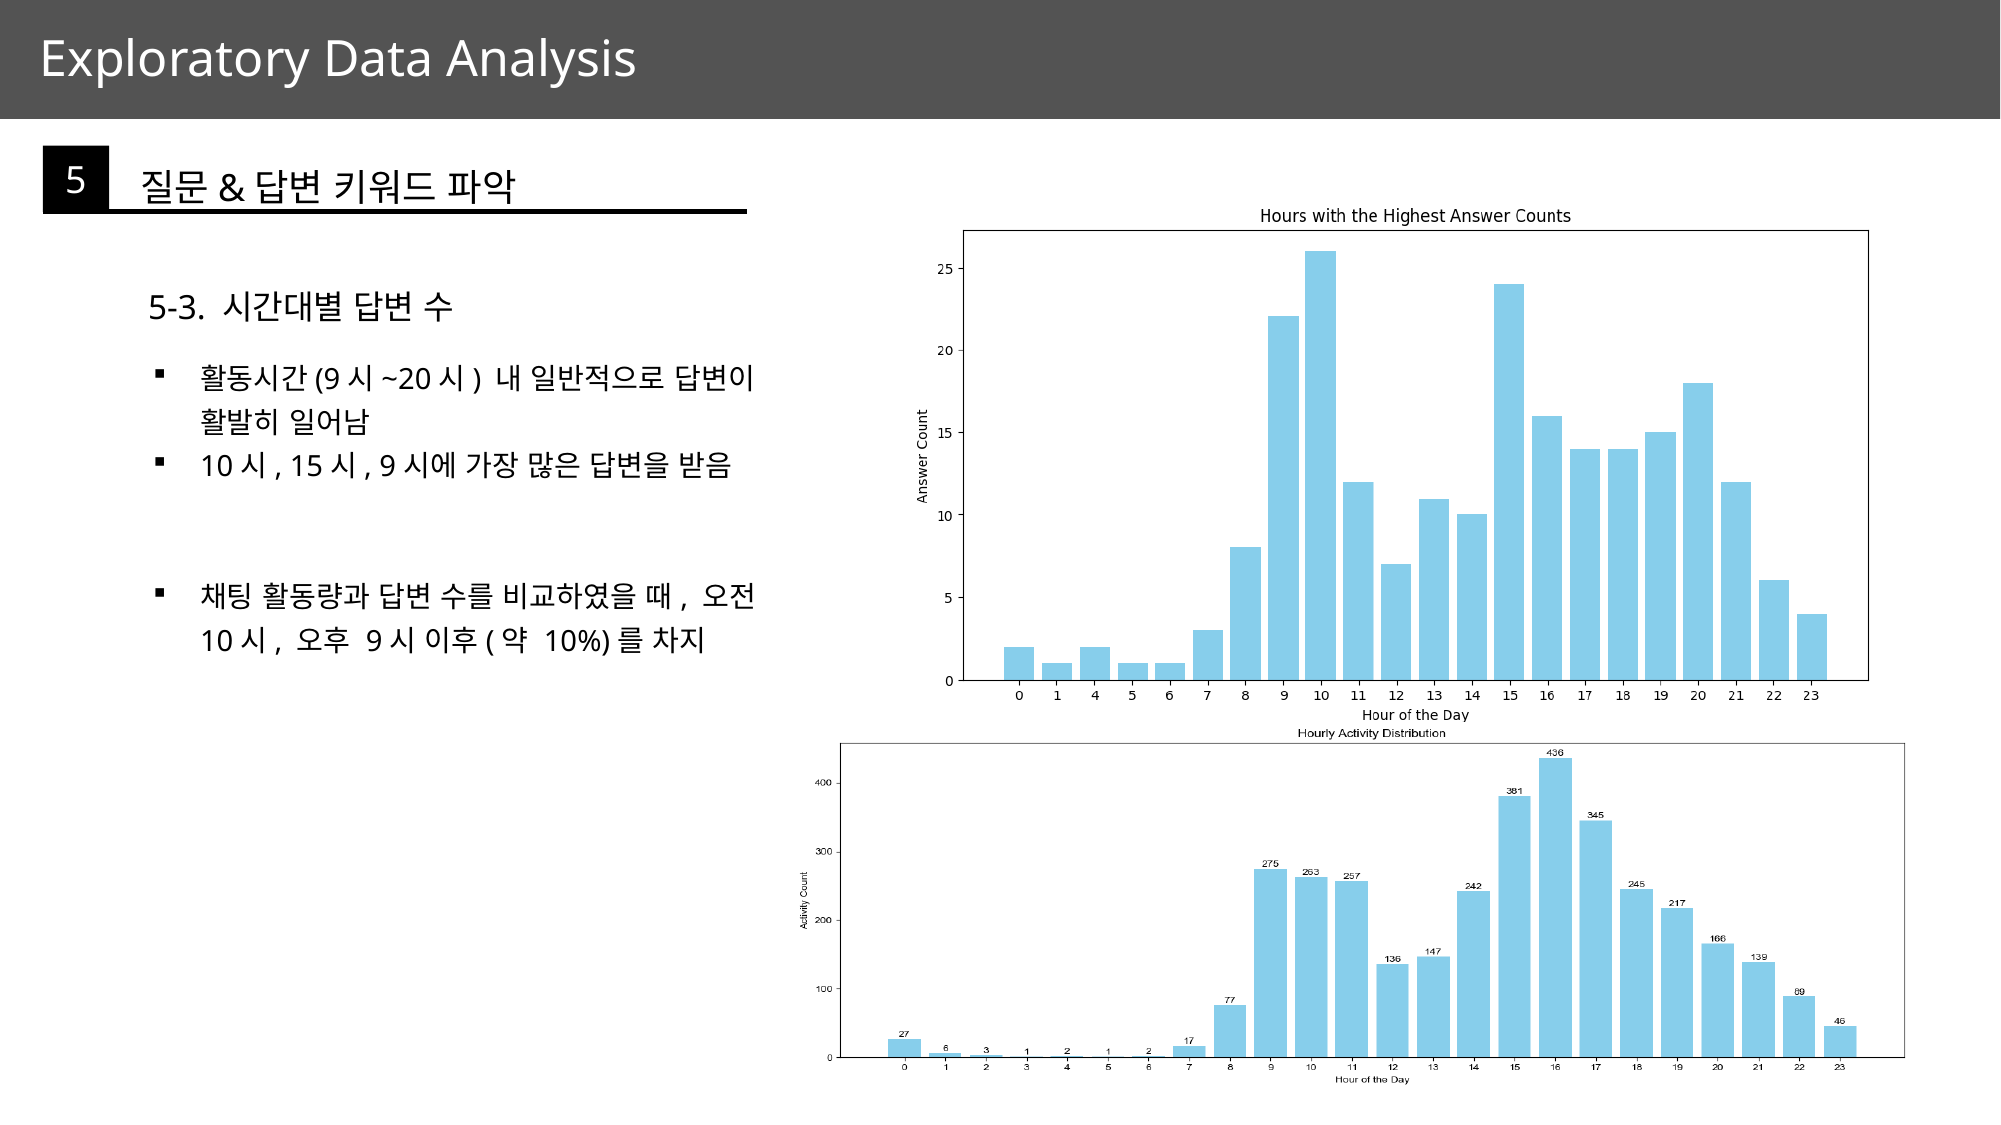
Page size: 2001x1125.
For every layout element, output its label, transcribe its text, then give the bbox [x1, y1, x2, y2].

text_box 질문&답변 키워드 파악 [125, 145, 532, 209]
text_box 5-3. 시간대별 답변 수 [133, 268, 470, 334]
text_box 활동시간(9시~20시) 내 일반적으로 답변이 활발히 일어남 10시, 15시, 9시에 가장 많은 답변을 받음 채팅 활동량과 답변 수를 비교하였을 때, 오전 10시, 오후 9시 이후(약 10%)를 차지 [138, 344, 775, 665]
picture [793, 198, 1911, 1091]
text_box 5 [42, 145, 110, 211]
text_box Exploratory Data Analysis [25, 18, 653, 94]
